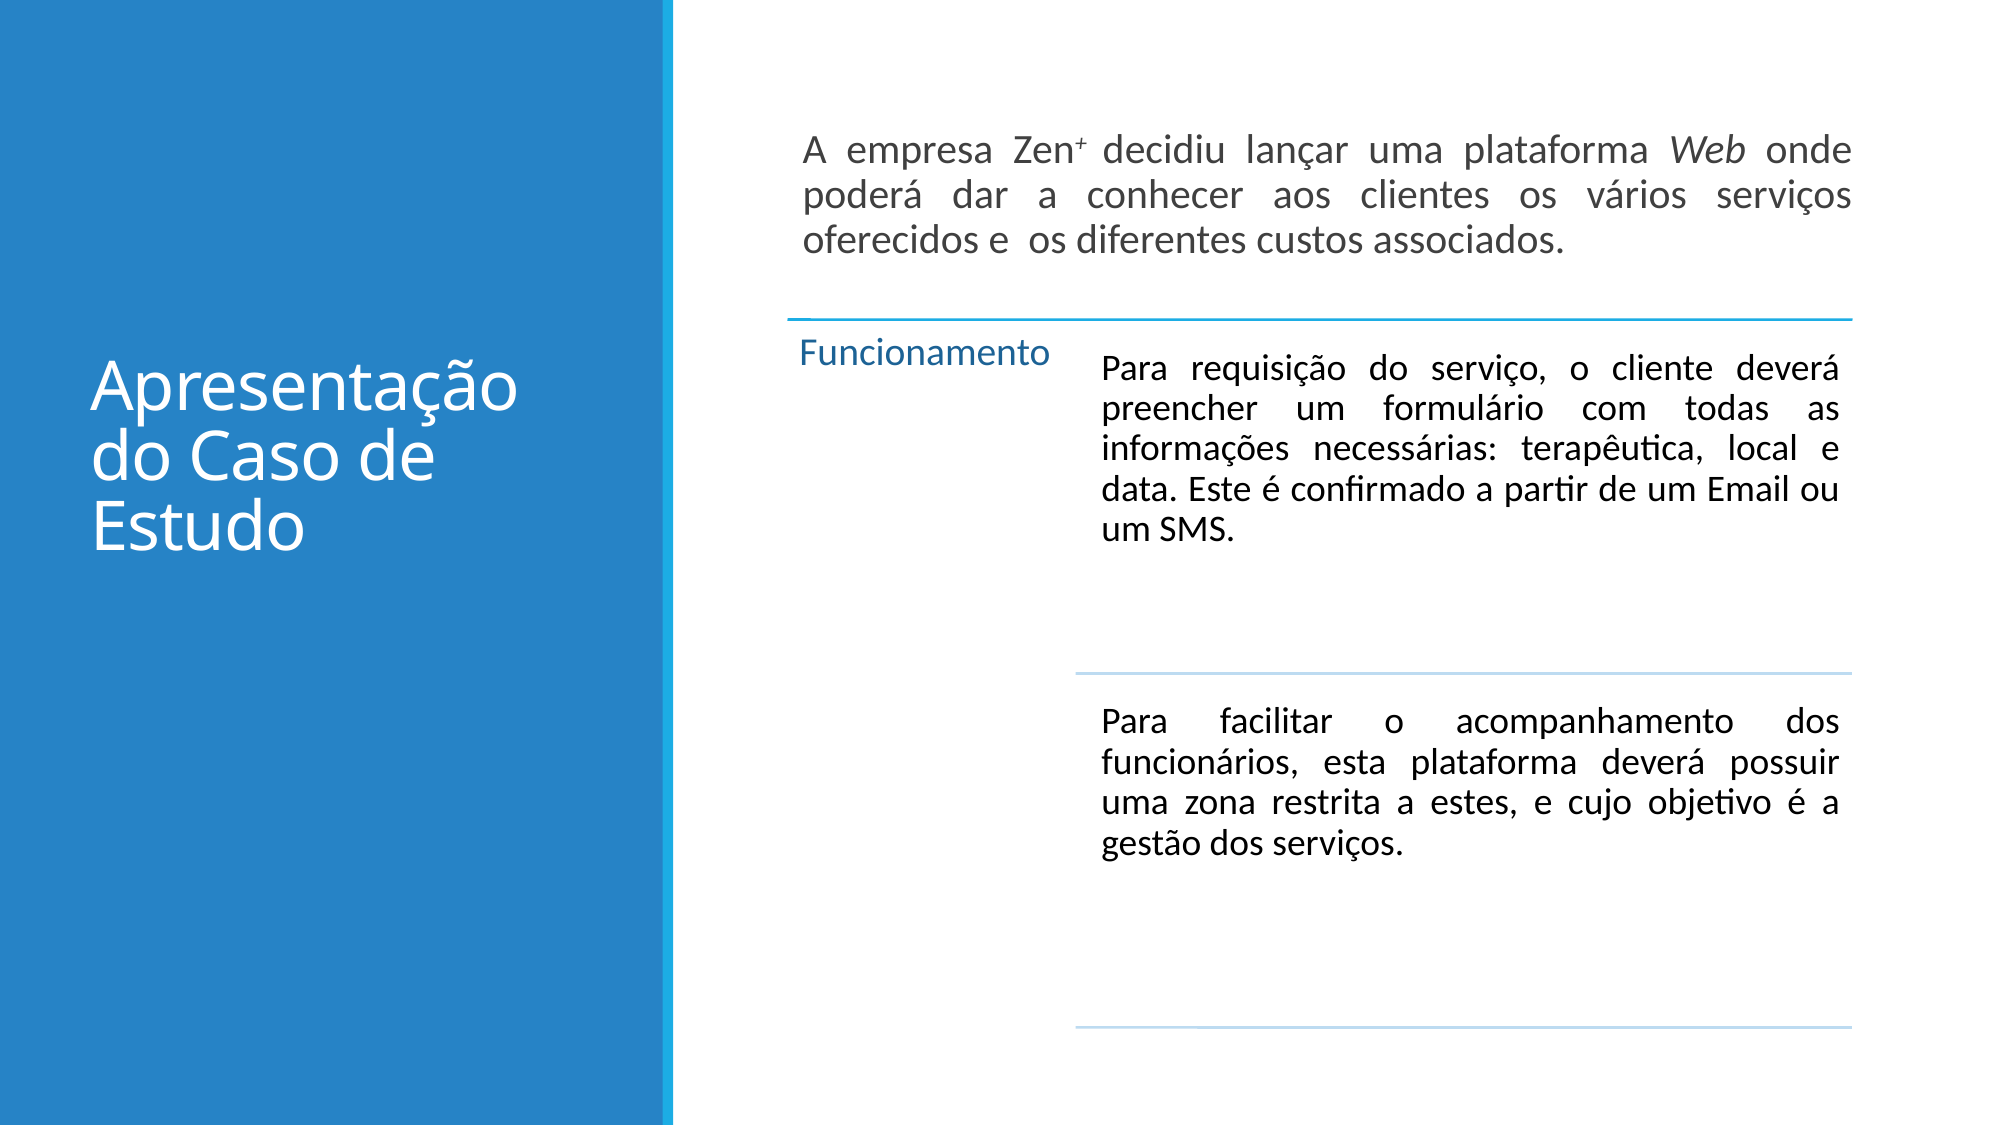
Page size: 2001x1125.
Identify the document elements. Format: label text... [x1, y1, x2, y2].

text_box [786, 318, 1853, 1046]
title Apresentação do Caso de Estudo [75, 97, 600, 1045]
list A empresa Zen+ decidiu lançar uma plataforma Web onde poderá dar a conhecer aos clientes os vários serviços oferecidos e os diferentes custos associados. [787, 120, 1853, 318]
